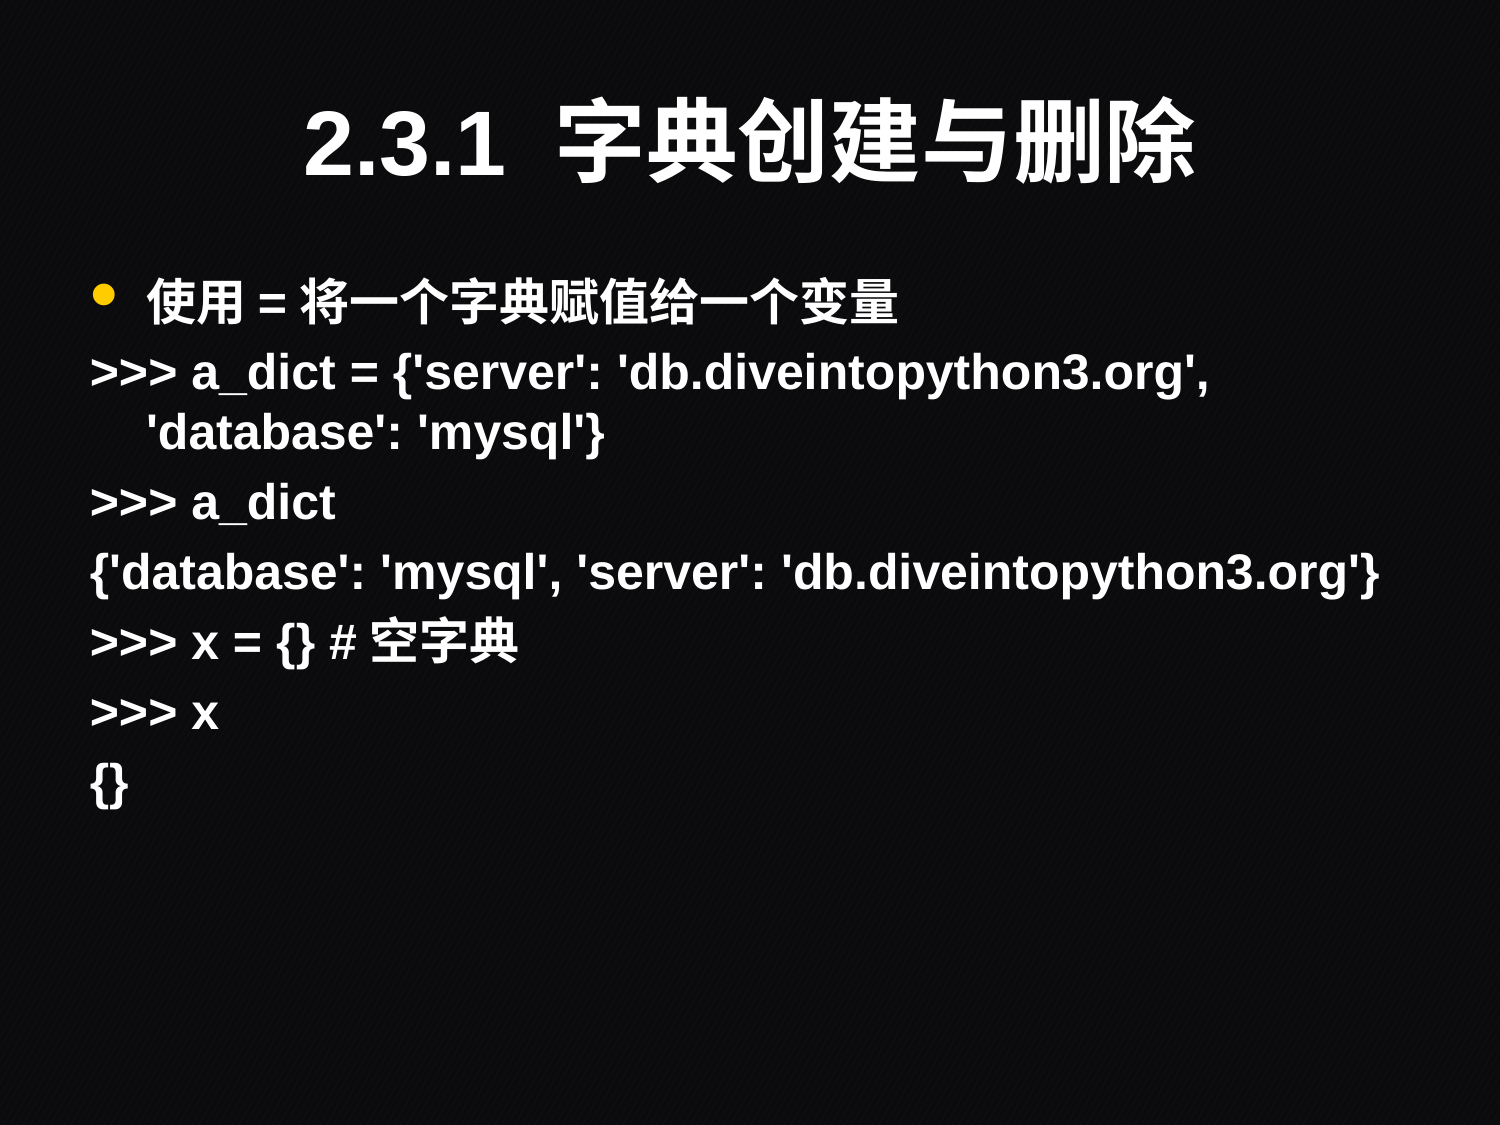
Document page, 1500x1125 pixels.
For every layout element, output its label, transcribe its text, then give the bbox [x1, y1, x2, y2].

list 使用=将一个字典赋值给一个变量 >>> a_dict = {'server': 'db.diveintopython3.org', 'database': 'mysql'} >>> a_dict {'database': 'mysql', 'server': 'db.diveintopython3.org'} >>> x = {} #空字典 >>> x {} [74, 262, 1426, 1024]
title 2.3.1 字典创建与删除 [74, 45, 1426, 233]
